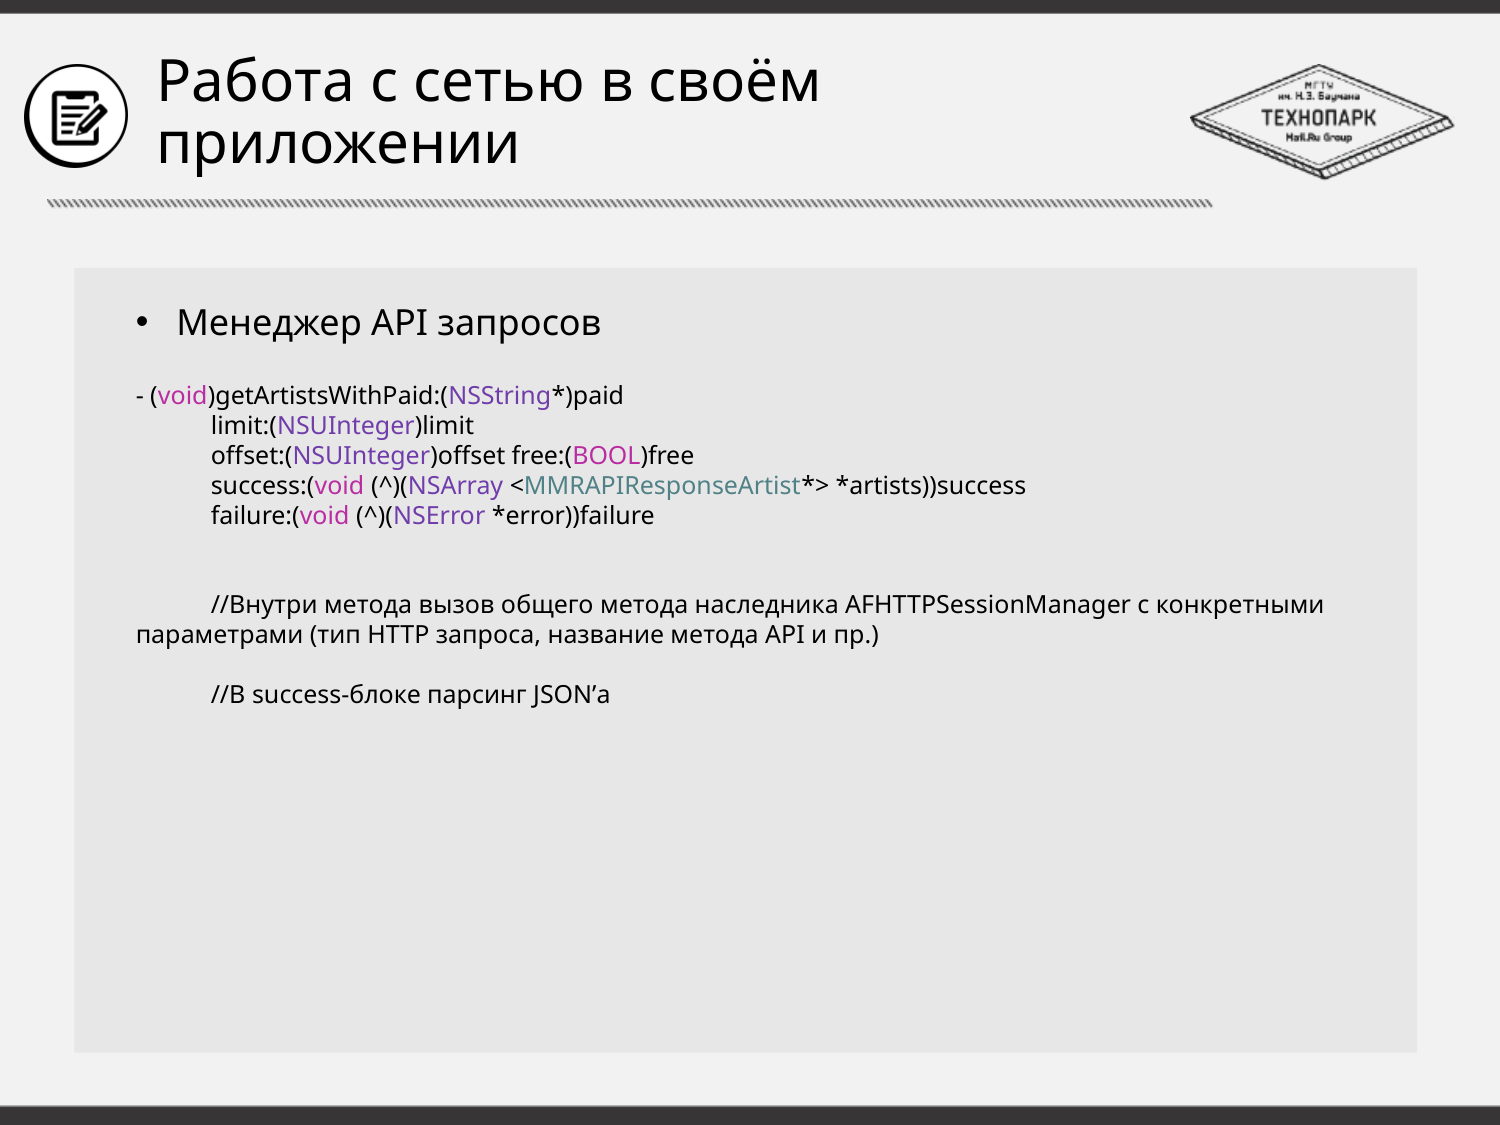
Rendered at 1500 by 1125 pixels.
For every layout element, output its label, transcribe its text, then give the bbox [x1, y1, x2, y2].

list Менеджер API запросов [127, 296, 1364, 347]
title Работа с сетью в своём приложении [148, 41, 1183, 186]
picture [0, 0, 1500, 1125]
list - (void)getArtistsWithPaid:(NSString*)paid limit:(NSUInteger)limit offset:(NSUInteger)offset free:(BOOL)free success:(void (^)(NSArray <MMRAPIResponseArtist*> *artists))success failure:(void (^)(NSError *error))failure //Внутри метода вызов общего метода наследника AFHTTPSessionManager с конкретными параметрами (тип HTTP запроса, название метода API и пр.) //В success-блоке парсинг JSON’а [127, 371, 1364, 1022]
